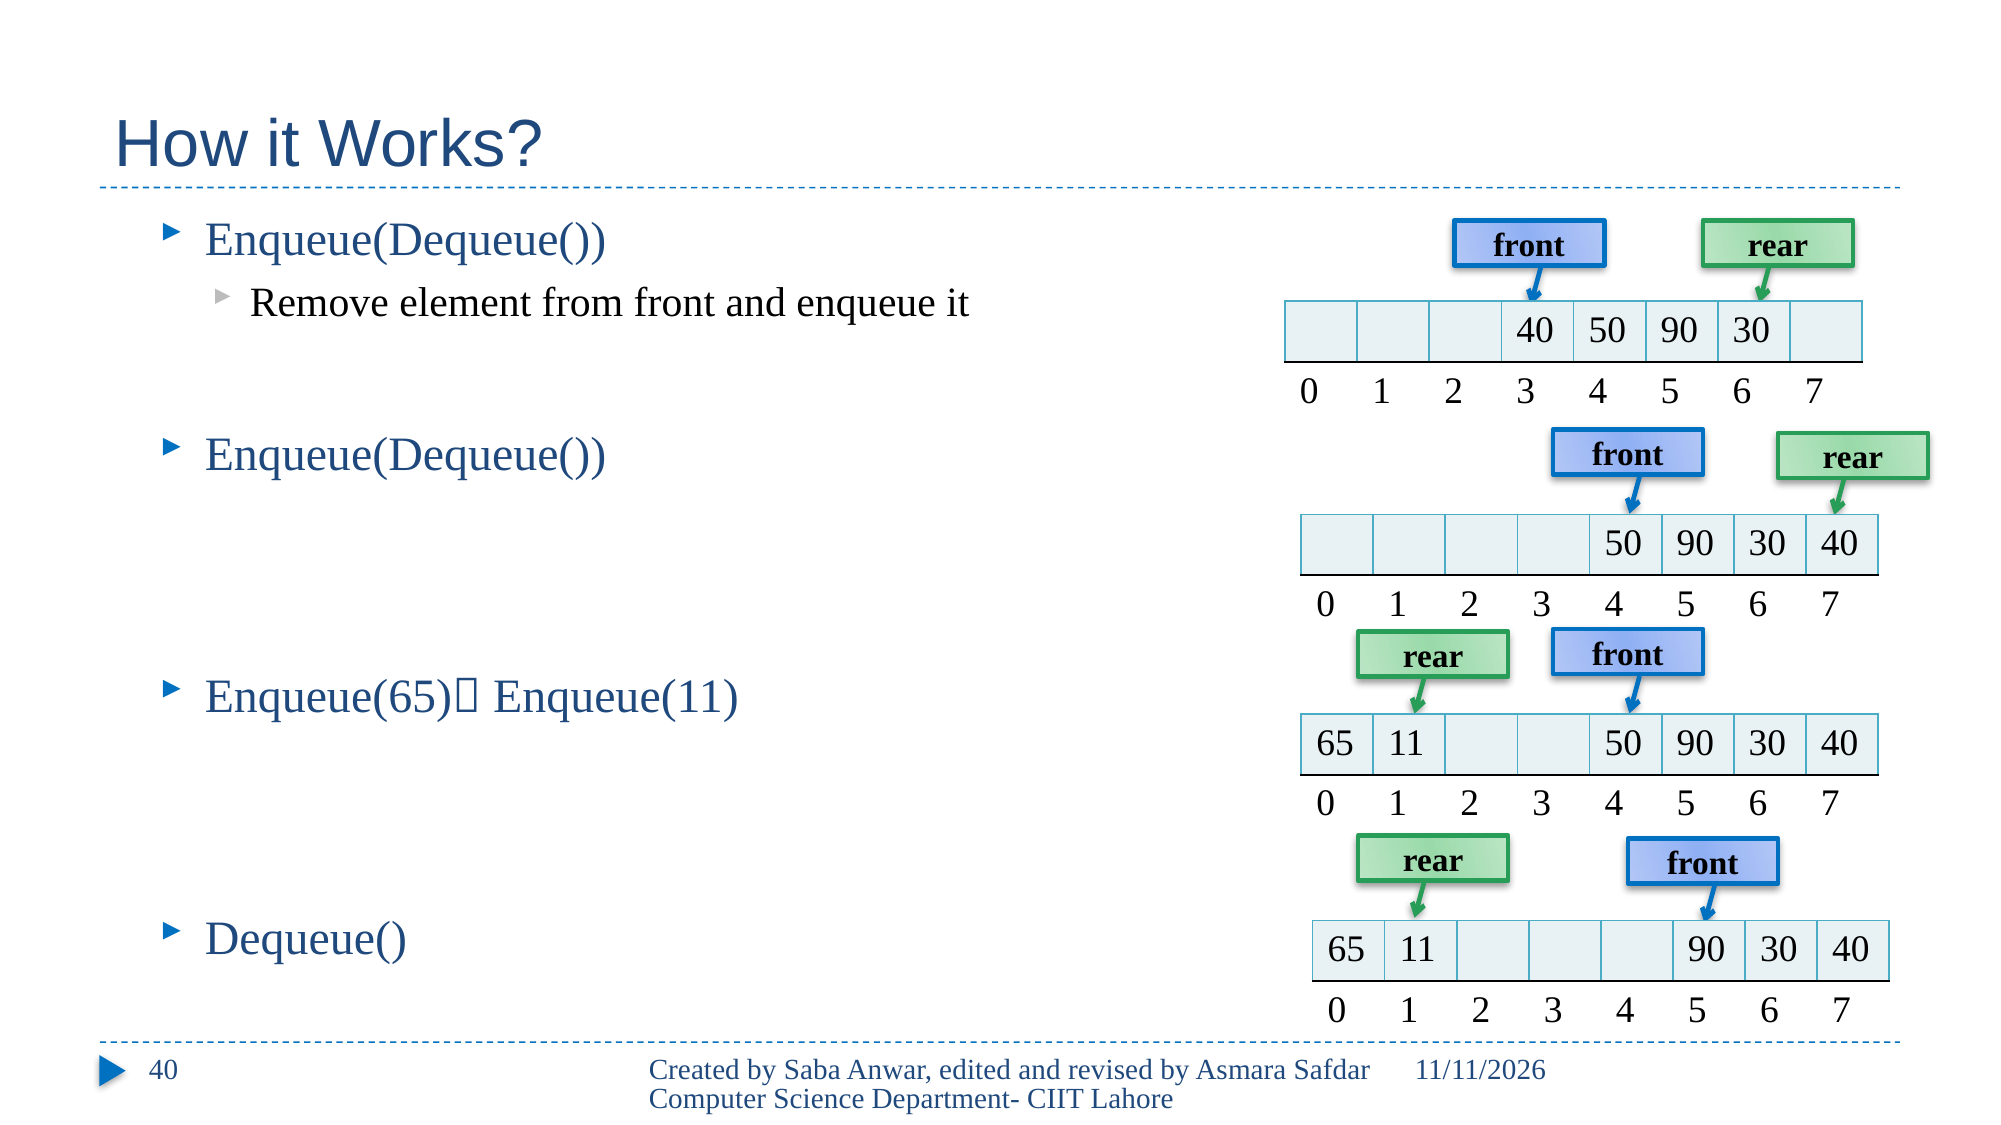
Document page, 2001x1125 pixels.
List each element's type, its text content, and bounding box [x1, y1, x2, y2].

table_cell 6 [1718, 363, 1790, 423]
text_box rear [1357, 631, 1509, 713]
text_box rear [1702, 220, 1854, 300]
table_cell 6 [1745, 982, 1817, 1042]
table_header 90 [1663, 515, 1733, 574]
list Enqueue(Dequeue()) Remove element from front and enqueue it Enqueue(Dequeue()) Enqueue(65) Enqueue(11) Dequeue() [99, 200, 1900, 1010]
table_header 40 [1807, 515, 1877, 574]
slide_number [1401, 1042, 1901, 1103]
table_header [1446, 715, 1517, 774]
table_cell 3 [1517, 776, 1590, 836]
table_header [1518, 715, 1589, 774]
table_cell 4 [1574, 363, 1646, 423]
table_header 65 [1313, 921, 1384, 980]
table_header [1302, 515, 1372, 574]
table_header 50 [1590, 515, 1661, 574]
table_cell 1 [1373, 576, 1445, 629]
table_cell 3 [1501, 363, 1574, 423]
table_cell 7 [1806, 776, 1878, 836]
table_cell 4 [1590, 776, 1662, 836]
table_header 11 [1374, 715, 1444, 774]
table_cell 2 [1457, 982, 1529, 1042]
table_cell 6 [1734, 776, 1806, 836]
table_cell 4 [1601, 982, 1673, 1042]
table_header [1458, 921, 1528, 980]
table_cell 0 [1301, 776, 1373, 836]
table_cell 7 [1790, 363, 1862, 423]
table_header 30 [1746, 921, 1816, 980]
table_cell 2 [1429, 363, 1501, 423]
table_cell 5 [1646, 363, 1718, 423]
table_cell 0 [1301, 576, 1373, 636]
text_box front [1625, 476, 1641, 514]
table_cell 5 [1673, 982, 1745, 1042]
table_cell 1 [1357, 363, 1429, 423]
table_cell 2 [1445, 776, 1517, 836]
table_header [1602, 921, 1672, 980]
table_header 90 [1674, 921, 1744, 980]
table_cell 7 [1806, 576, 1878, 636]
text_box front [1552, 628, 1704, 713]
table_header [1358, 302, 1428, 361]
table_cell 3 [1517, 576, 1590, 636]
text_box front [1527, 267, 1542, 300]
table_header [1374, 515, 1444, 574]
table_header [1518, 515, 1589, 574]
table_cell 0 [1312, 982, 1385, 1042]
table_header 40 [1502, 302, 1573, 361]
table_cell 0 [1285, 363, 1357, 423]
table_header 50 [1574, 302, 1645, 361]
text_box front [1700, 885, 1716, 920]
table_cell 7 [1817, 982, 1889, 1042]
table_cell 5 [1662, 776, 1734, 836]
table_header 90 [1663, 715, 1733, 774]
table_header [1530, 921, 1600, 980]
title How it Works? [99, 24, 1900, 188]
table_cell 3 [1529, 982, 1601, 1042]
table_header 65 [1302, 715, 1372, 774]
table_header 40 [1807, 715, 1877, 774]
table_cell 4 [1590, 576, 1662, 627]
footer Created by Saba Anwar, edited and revised by Asmara Safdar Computer Science Department- CIIT Lahore [634, 1042, 1401, 1103]
table_header 11 [1385, 921, 1456, 980]
table_header 50 [1590, 715, 1661, 774]
text_box rear [1357, 835, 1509, 918]
slide_number 40 [133, 1042, 568, 1103]
table_header 90 [1647, 302, 1717, 361]
text_box front [1627, 838, 1779, 884]
table_header 30 [1735, 715, 1805, 774]
text_box rear [1777, 432, 1929, 514]
table_cell 1 [1385, 982, 1457, 1042]
table_header [1446, 515, 1517, 574]
table_header [1430, 302, 1501, 361]
table_header [1286, 302, 1356, 361]
table_header [1791, 302, 1861, 361]
text_box front [1453, 220, 1605, 266]
table_cell 1 [1373, 776, 1445, 833]
table_header 30 [1735, 515, 1805, 574]
table_cell 5 [1662, 576, 1734, 636]
table_header 30 [1719, 302, 1789, 361]
table_header 40 [1818, 921, 1888, 980]
table_cell 6 [1734, 576, 1806, 636]
text_box front [1552, 429, 1704, 475]
table_cell 2 [1445, 576, 1517, 636]
